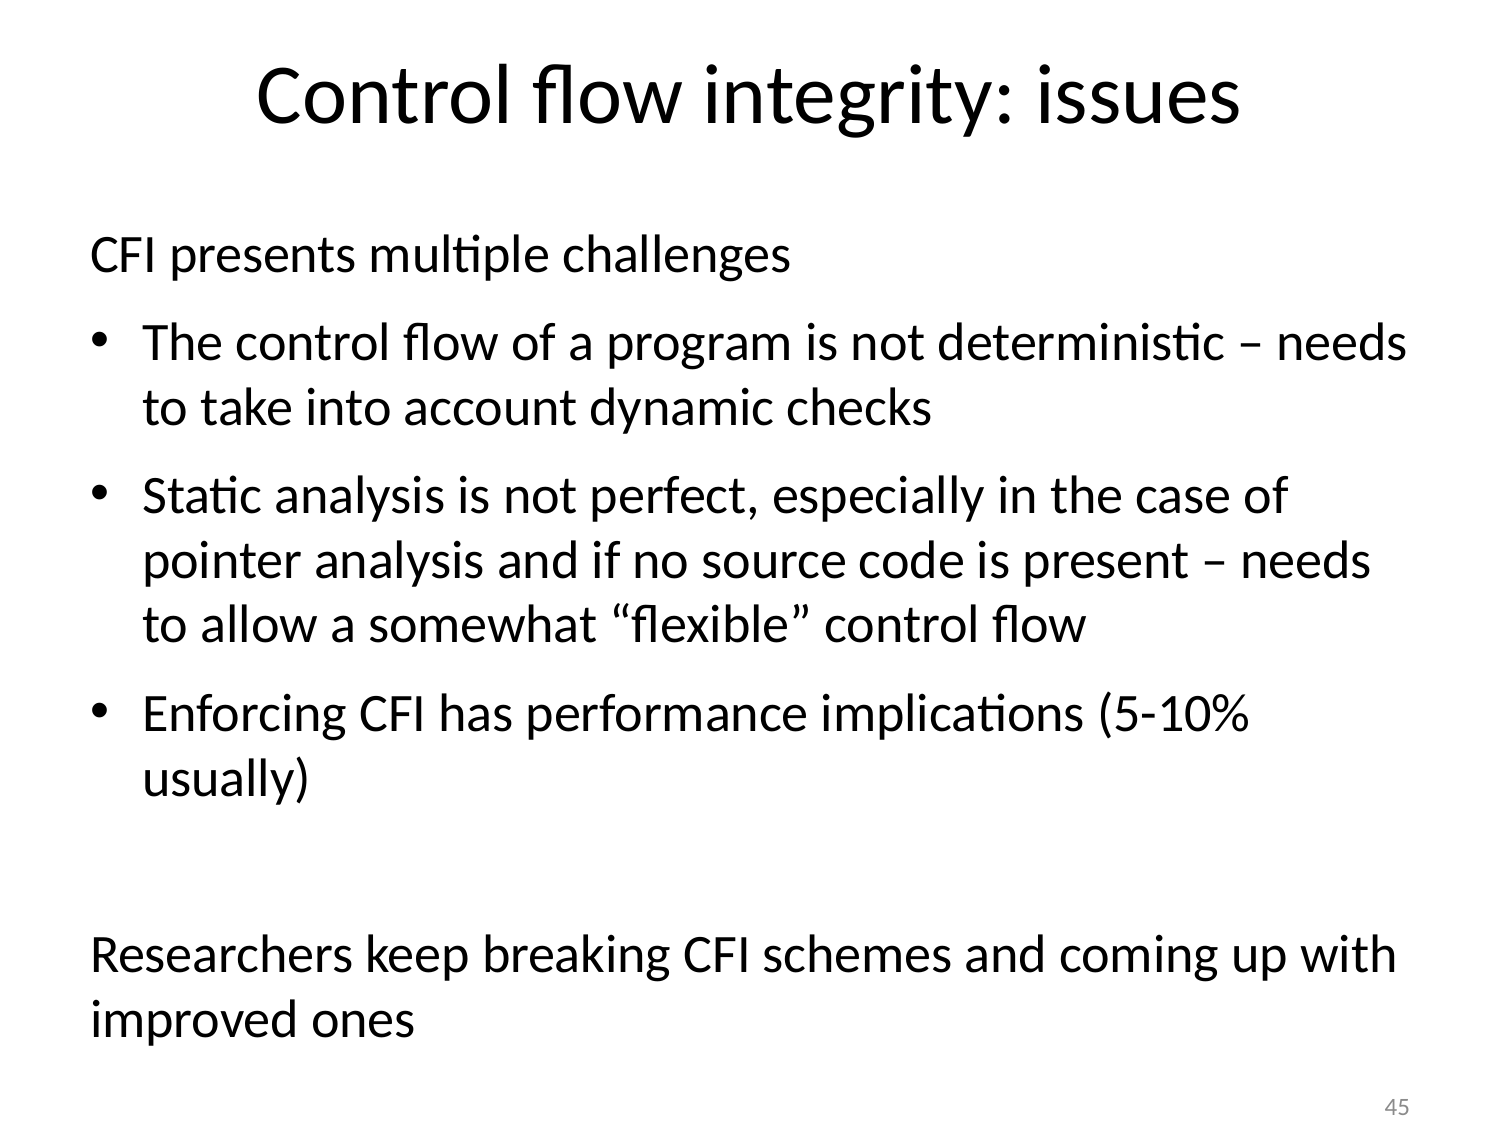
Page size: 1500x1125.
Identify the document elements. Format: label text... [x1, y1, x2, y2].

slide_number 45 [1298, 1075, 1425, 1125]
list CFI presents multiple challenges The control flow of a program is not deterministic – needs to take into account dynamic checks Static analysis is not perfect, especially in the case of pointer analysis and if no source code is present – needs to allow a somewhat “flexible” control flow Enforcing CFI has performance implications (5-10% usually) Researchers keep breaking CFI schemes and coming up with improved ones [75, 210, 1425, 1060]
title Control flow integrity: issues [75, 15, 1425, 165]
